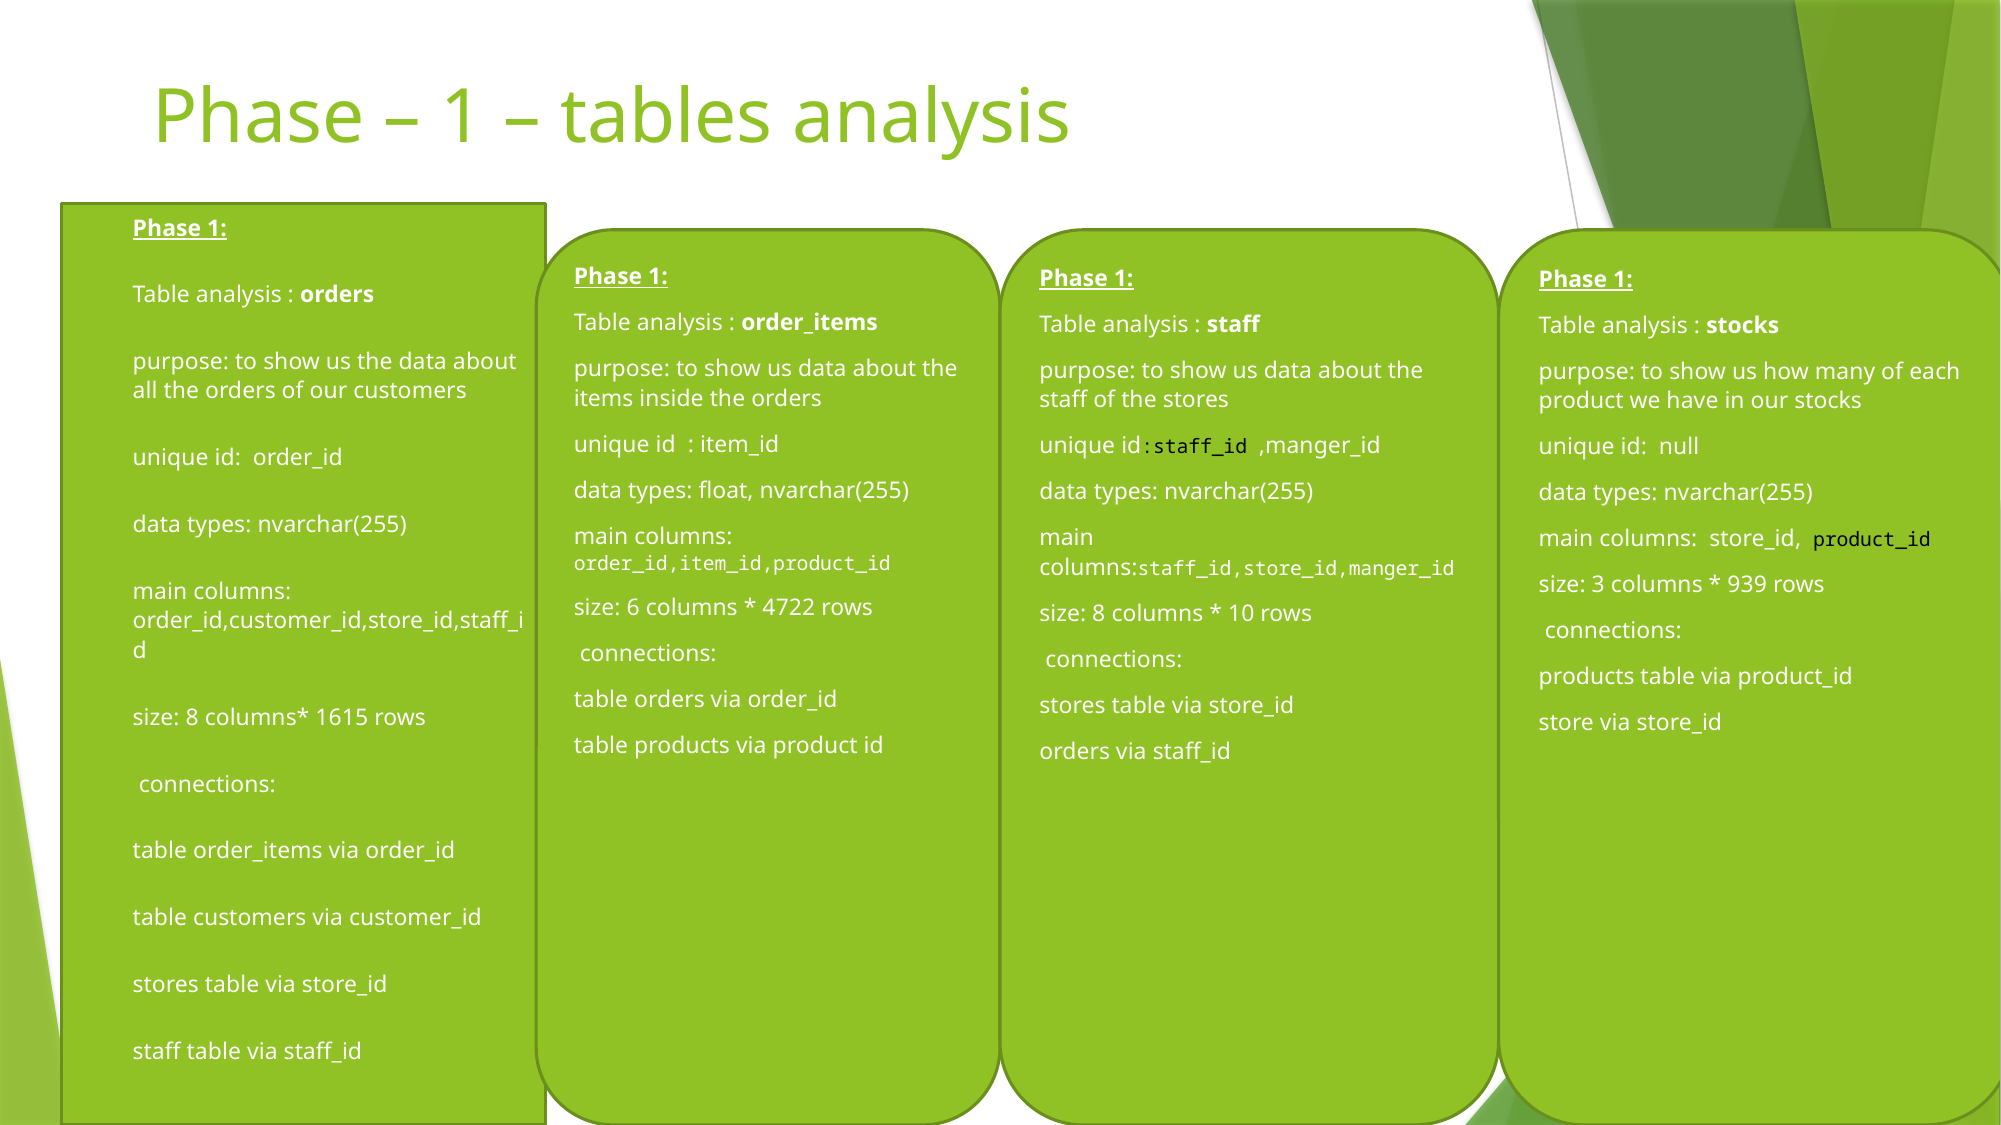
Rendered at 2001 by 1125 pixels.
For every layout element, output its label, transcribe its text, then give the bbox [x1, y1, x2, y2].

text_box Phase 1: Table analysis : order_items purpose: to show us data about the items inside the orders unique id : item_id data types: float, nvarchar(255) main columns: order_id,item_id,product_id size: 6 columns * 4722 rows connections: table orders via order_id table products via product id [534, 228, 1001, 1125]
title Phase – 1 – tables analysis [137, 59, 1863, 230]
list Phase 1: Table analysis : orders purpose: to show us the data about all the orders of our customers unique id: order_id data types: nvarchar(255) main columns: order_id,customer_id,store_id,staff_id size: 8 columns* 1615 rows connections: table order_items via order_id table customers via customer_id stores table via store_id staff table via staff_id [60, 202, 547, 1125]
text_box Phase 1: Table analysis : stocks purpose: to show us how many of each product we have in our stocks unique id: null data types: nvarchar(255) main columns: store_id, product_id size: 3 columns * 939 rows connections: products table via product_id store via store_id [1497, 228, 2000, 1125]
text_box Phase 1: Table analysis : staff purpose: to show us data about the staff of the stores unique id:staff_id ,manger_id data types: nvarchar(255) main columns:staff_id,store_id,manger_id size: 8 columns * 10 rows connections: stores table via store_id orders via staff_id [998, 228, 1499, 1125]
